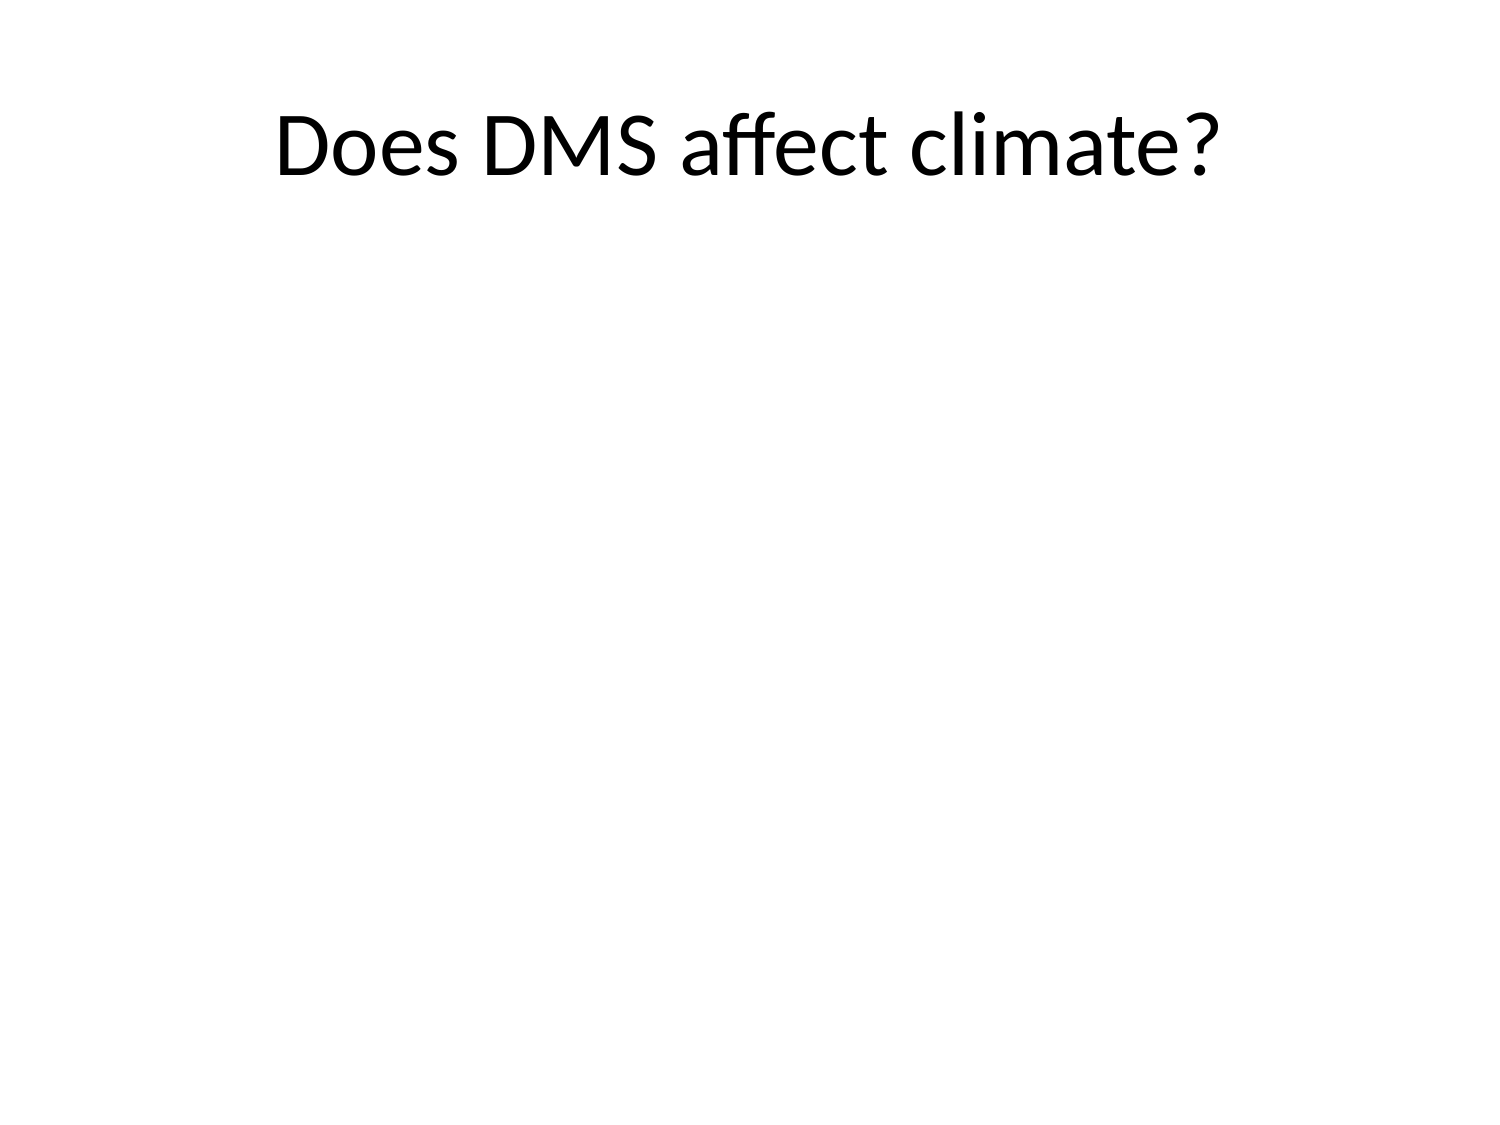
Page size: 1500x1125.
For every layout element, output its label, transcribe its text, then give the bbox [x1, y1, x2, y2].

title Does DMS affect climate? [75, 45, 1425, 233]
